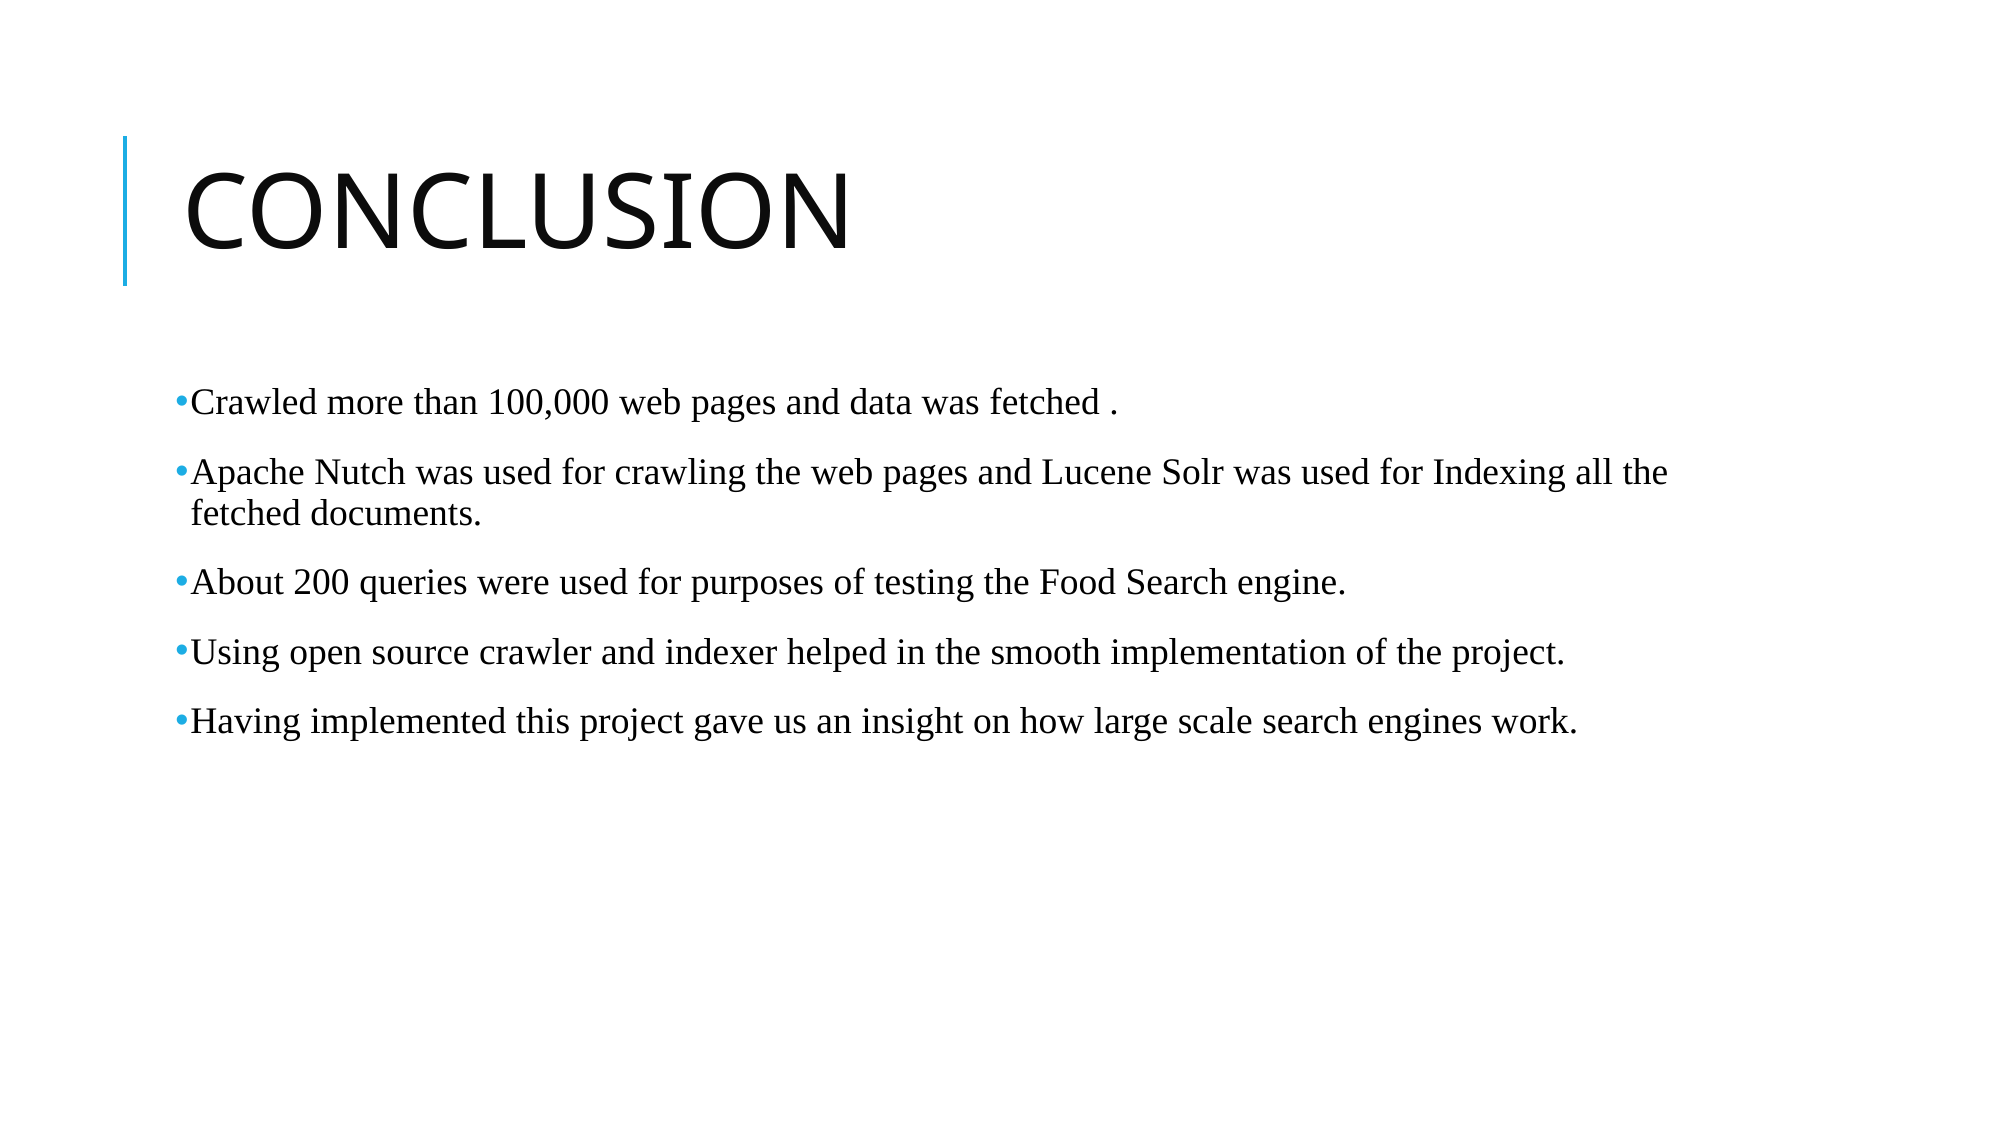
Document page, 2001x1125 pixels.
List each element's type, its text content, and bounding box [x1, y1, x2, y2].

title CONCLUSION [168, 96, 1763, 342]
list Crawled more than 100,000 web pages and data was fetched . Apache Nutch was used for crawling the web pages and Lucene Solr was used for Indexing all the fetched documents. About 200 queries were used for purposes of testing the Food Search engine. Using open source crawler and indexer helped in the smooth implementation of the project. Having implemented this project gave us an insight on how large scale search engines work. [168, 375, 1763, 1035]
